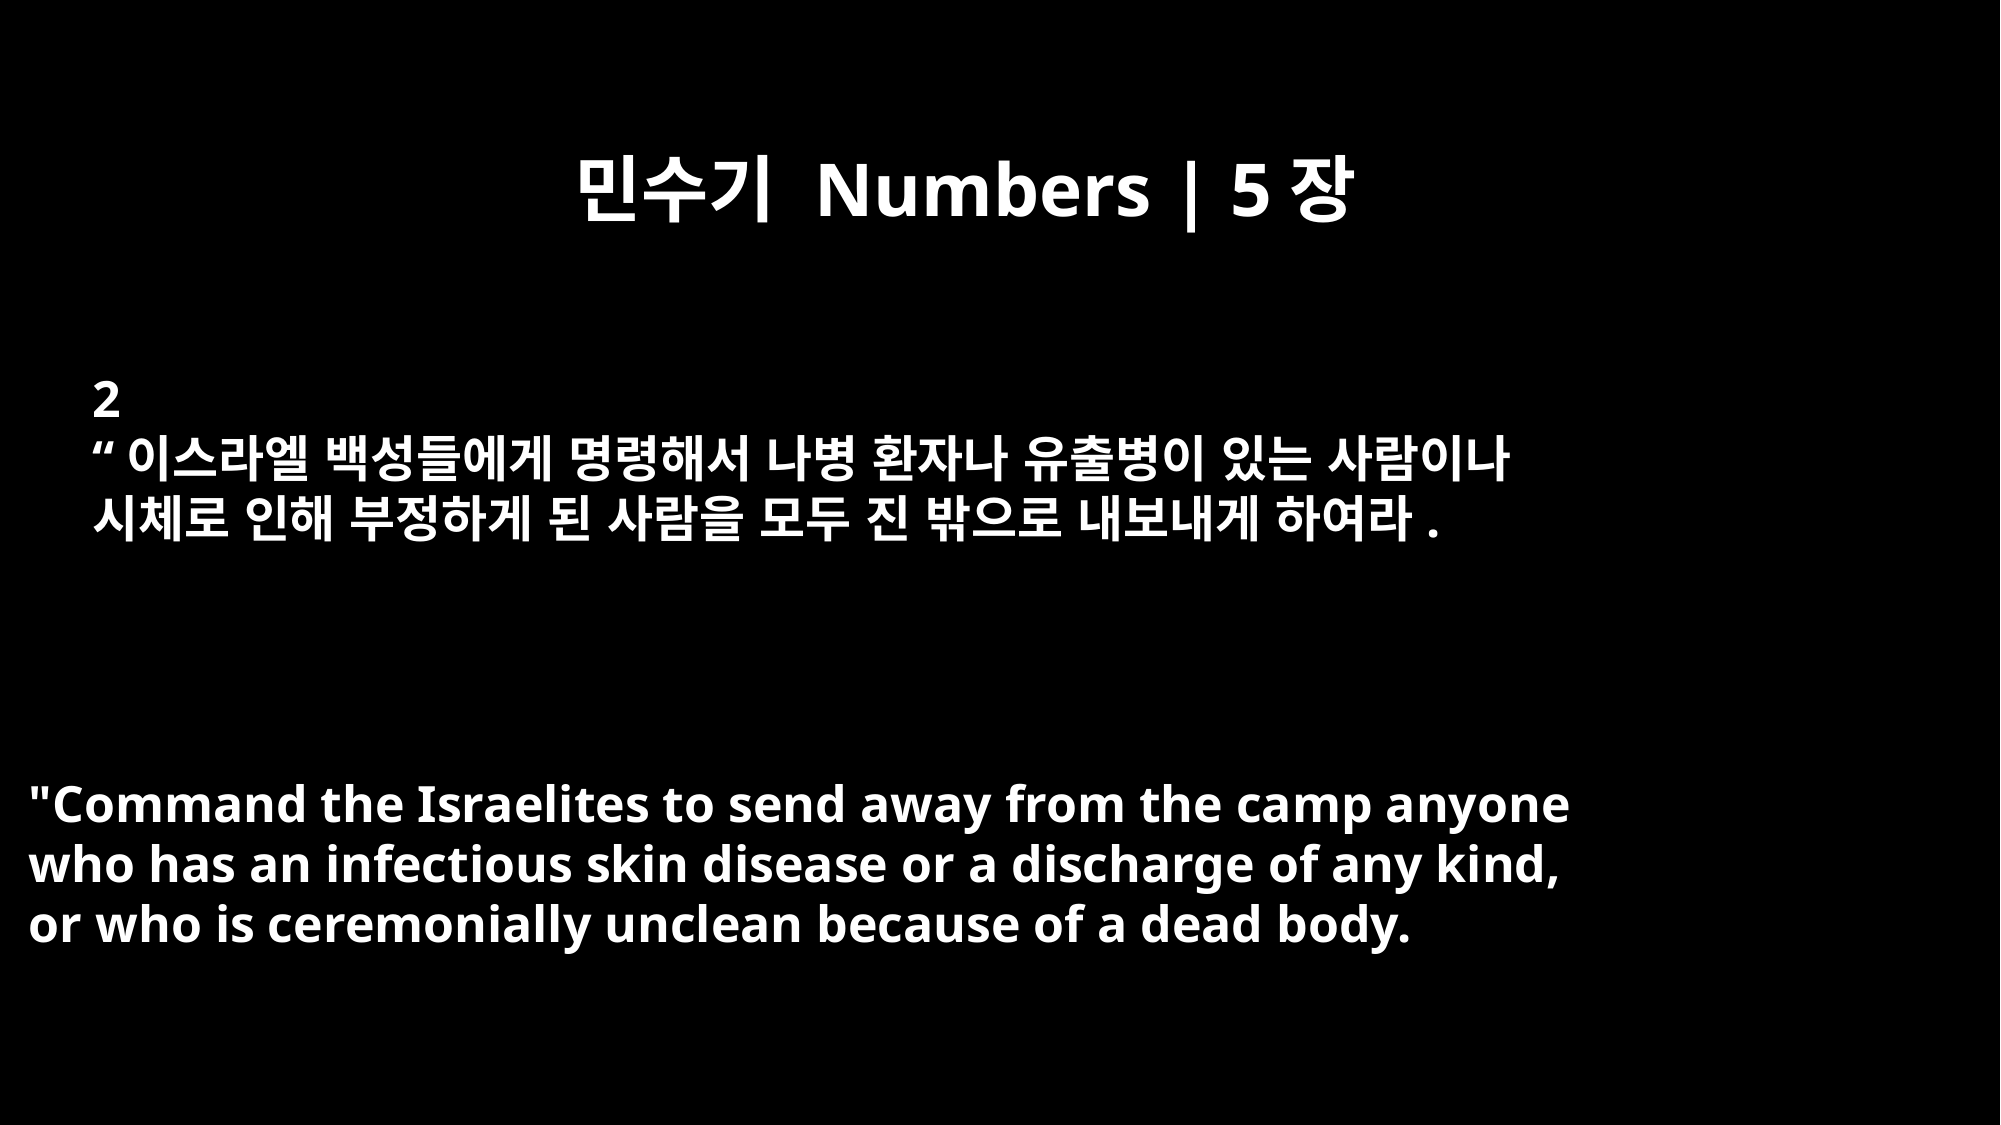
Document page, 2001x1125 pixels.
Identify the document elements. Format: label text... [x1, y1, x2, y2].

text_box 2 “이스라엘 백성들에게 명령해서 나병 환자나 유출병이 있는 사람이나 시체로 인해 부정하게 된 사람을 모두 진 밖으로 내보내게 하여라. [77, 359, 1528, 555]
text_box 민수기 Numbers | 5장 [559, 136, 1373, 239]
text_box "Command the Israelites to send away from the camp anyone who has an infectious skin disease or a discharge of any kind, or who is ceremonially unclean because of a dead body. [14, 764, 1586, 960]
